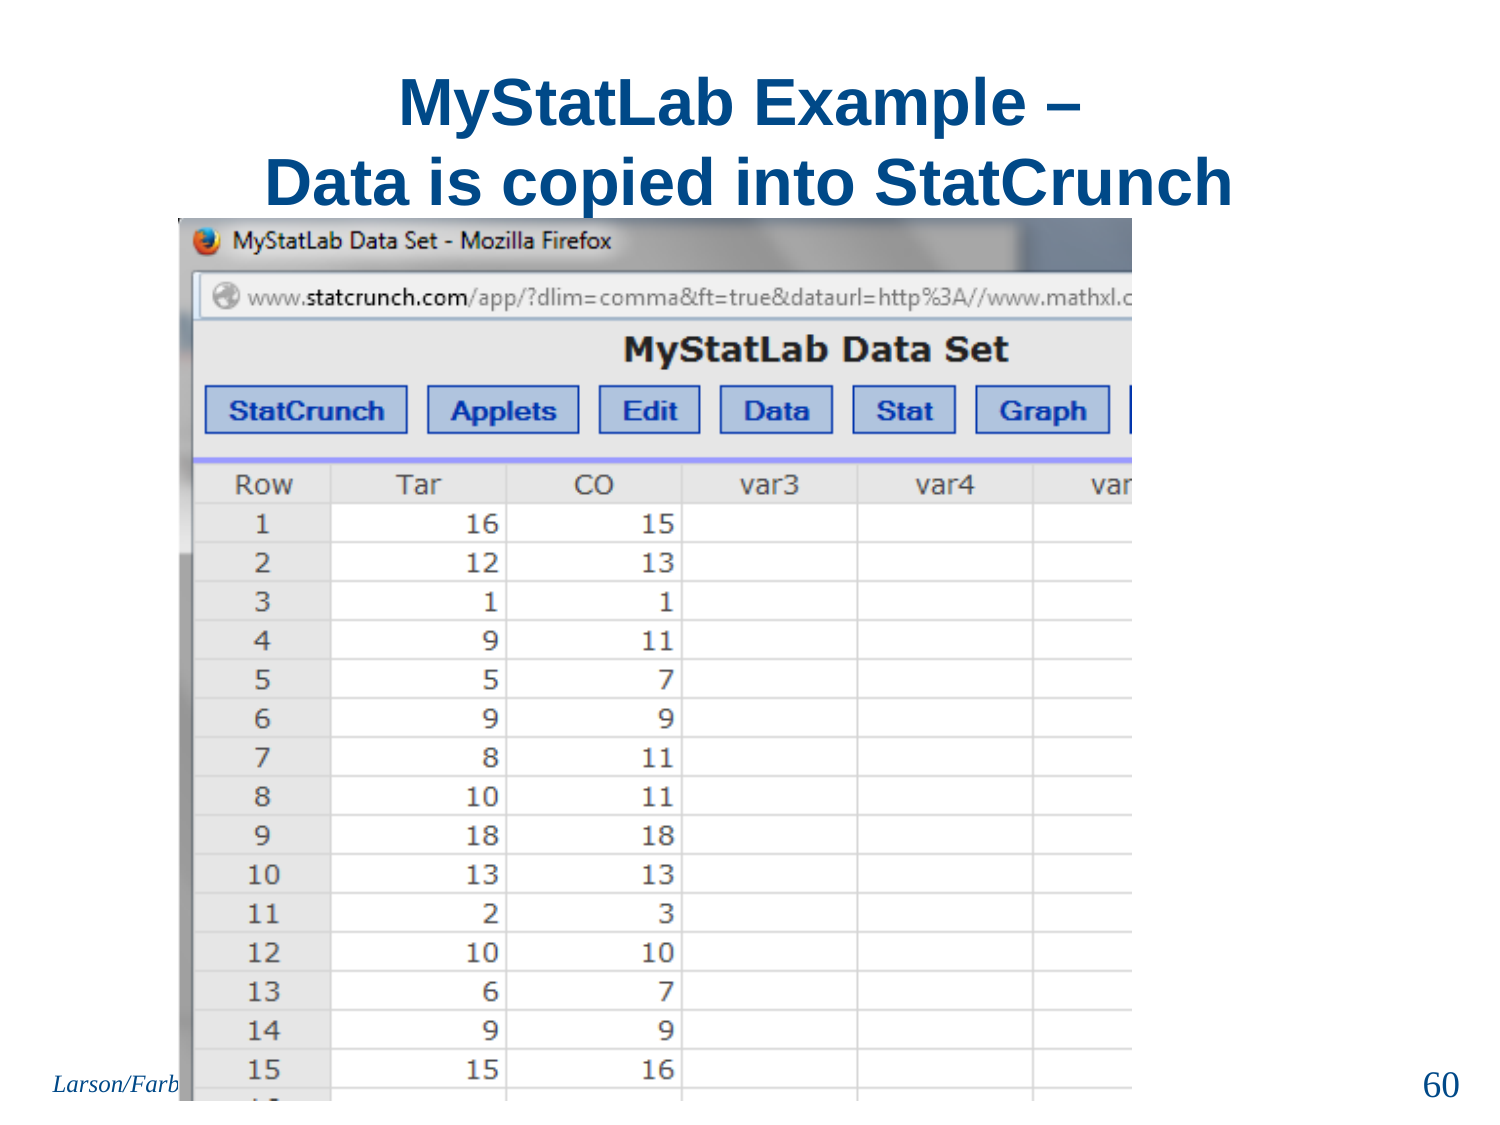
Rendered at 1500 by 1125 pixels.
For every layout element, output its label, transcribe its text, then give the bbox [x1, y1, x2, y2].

picture [178, 218, 1132, 1101]
title MyStatLab Example – Data is copied into StatCrunch [75, 45, 1425, 233]
footer Larson/Farber 5th ed. [37, 1052, 513, 1113]
slide_number 60 [1125, 1052, 1475, 1113]
